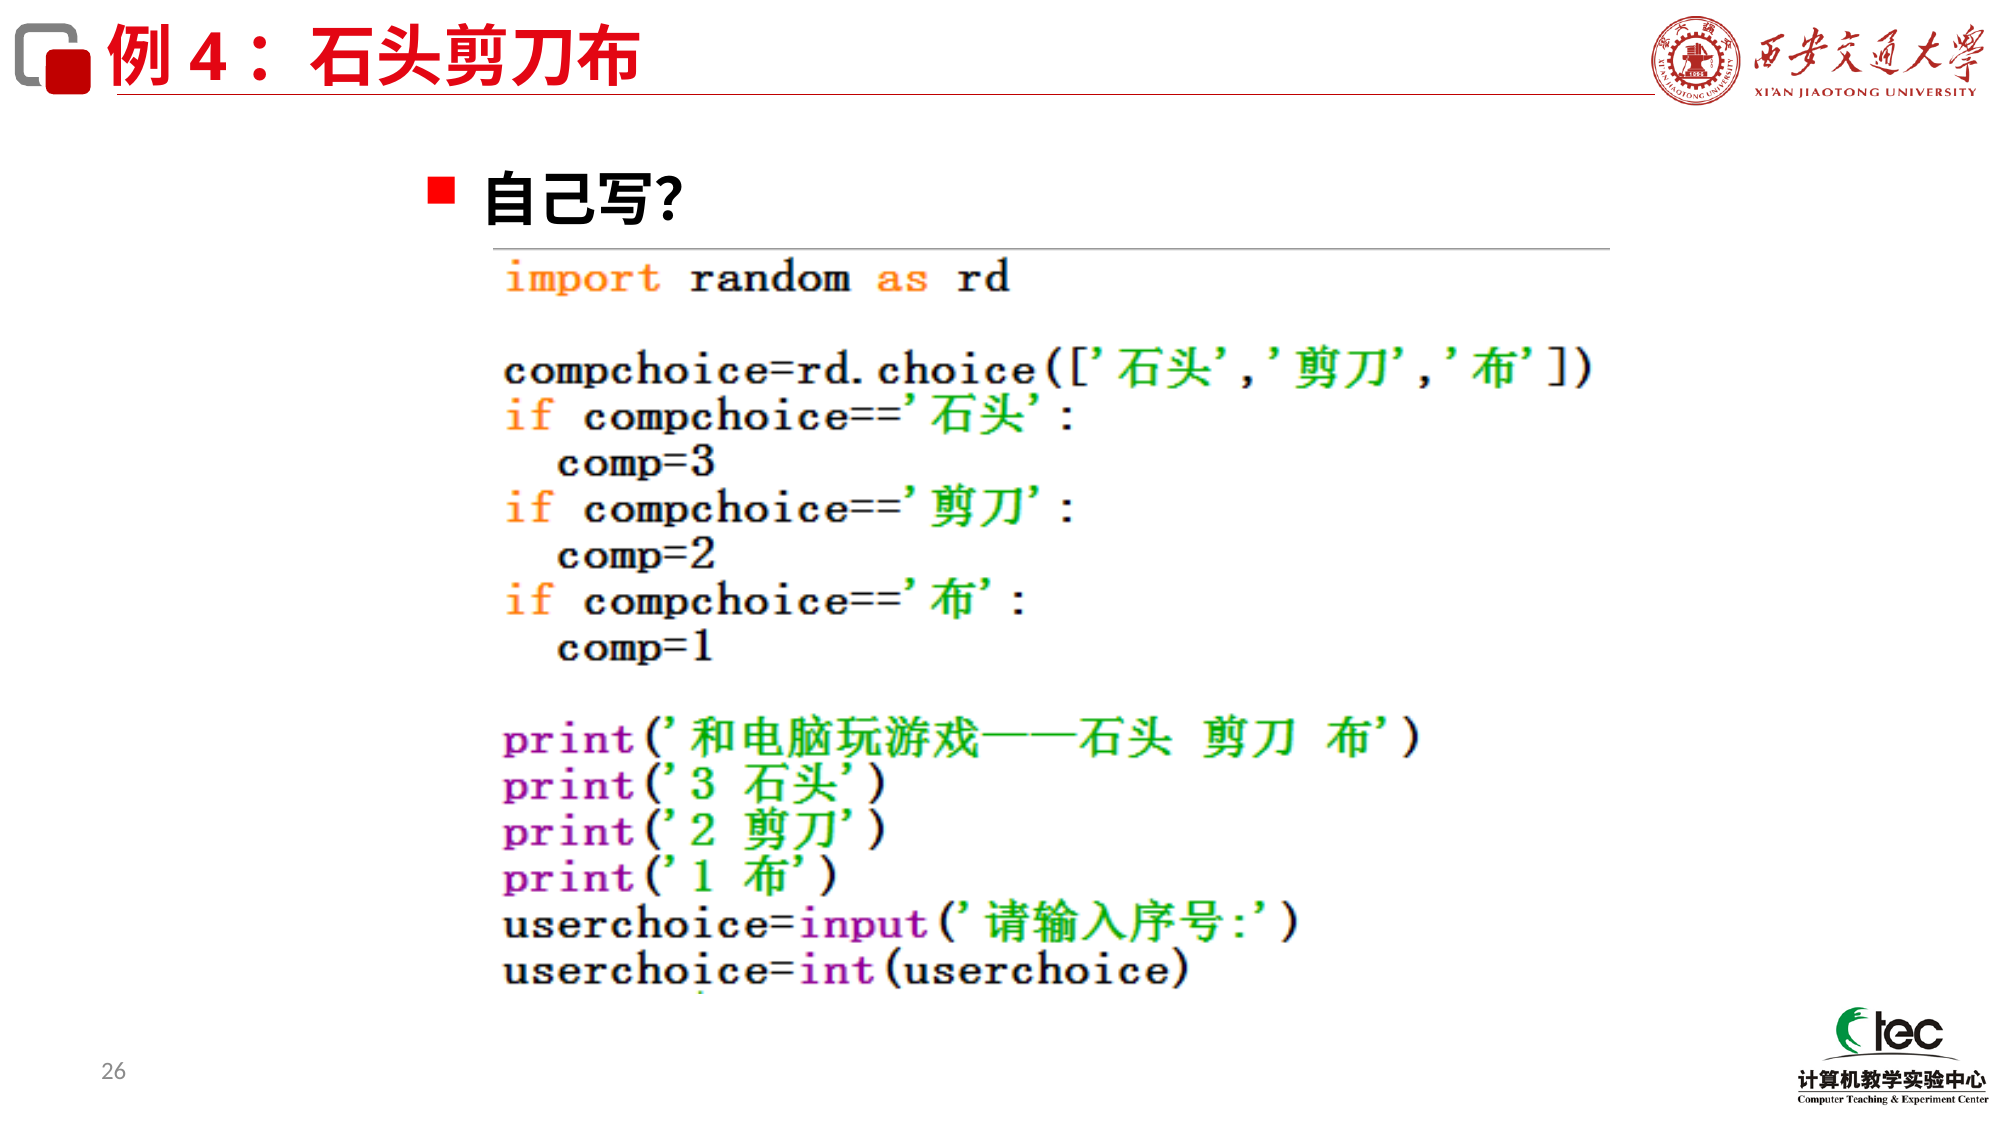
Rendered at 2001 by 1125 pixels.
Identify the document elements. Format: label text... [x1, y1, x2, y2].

text_box 自己写？ [408, 154, 1759, 249]
slide_number 26 [86, 1039, 537, 1100]
picture [1647, 12, 1995, 109]
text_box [19, 27, 91, 95]
picture [493, 248, 1610, 994]
text_box 例4：石头剪刀布 [91, 6, 659, 102]
picture [1788, 993, 2000, 1125]
